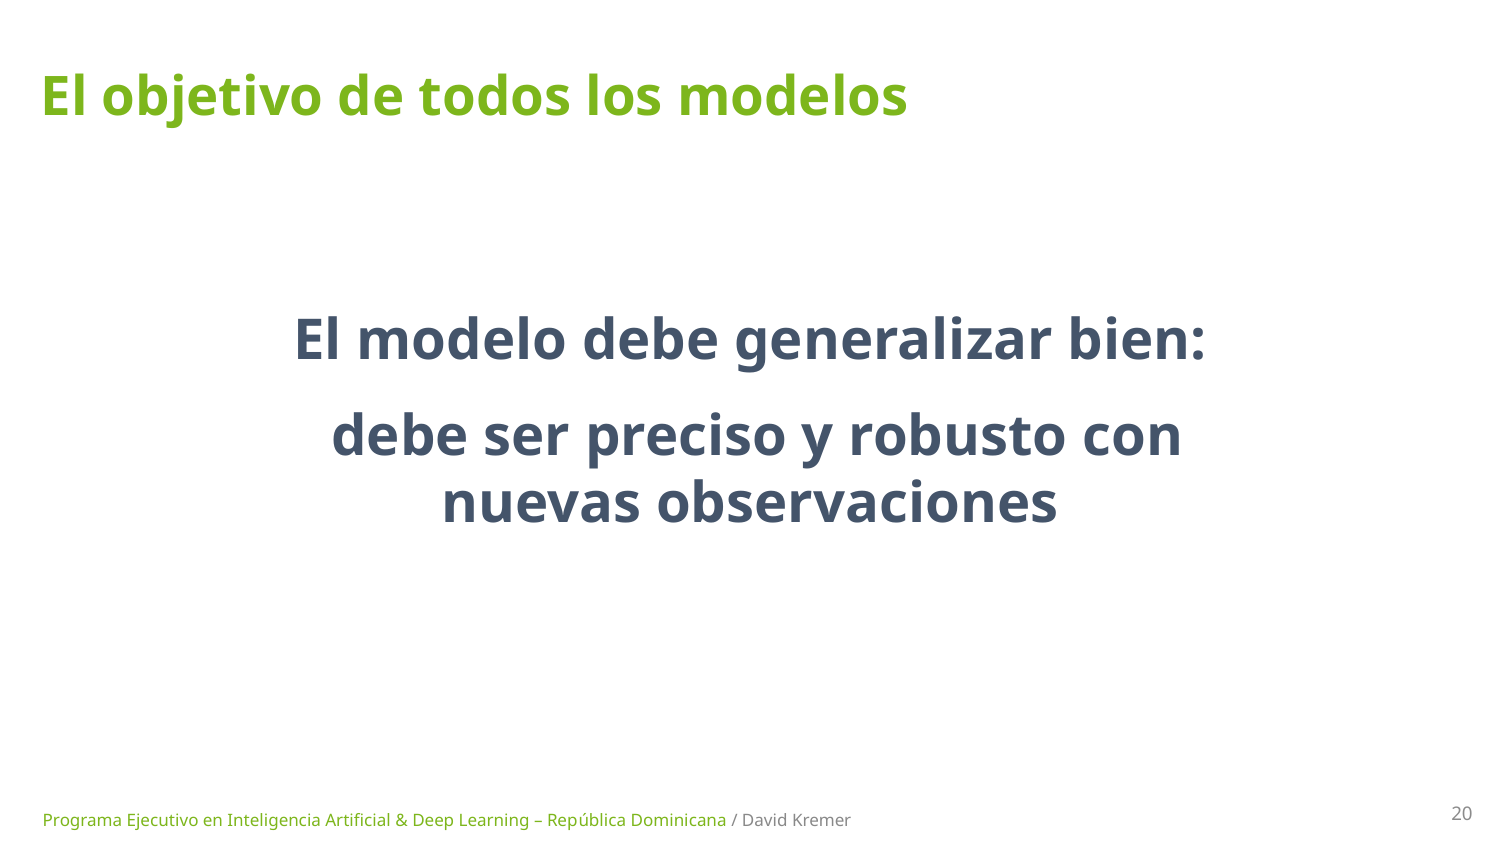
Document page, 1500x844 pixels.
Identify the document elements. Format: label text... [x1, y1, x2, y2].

title El objetivo de todos los modelos [26, 16, 1485, 180]
slide_number 20 [1406, 792, 1488, 838]
text_box El modelo debe generalizar bien: debe ser preciso y robusto con nuevas observaciones [234, 297, 1266, 540]
